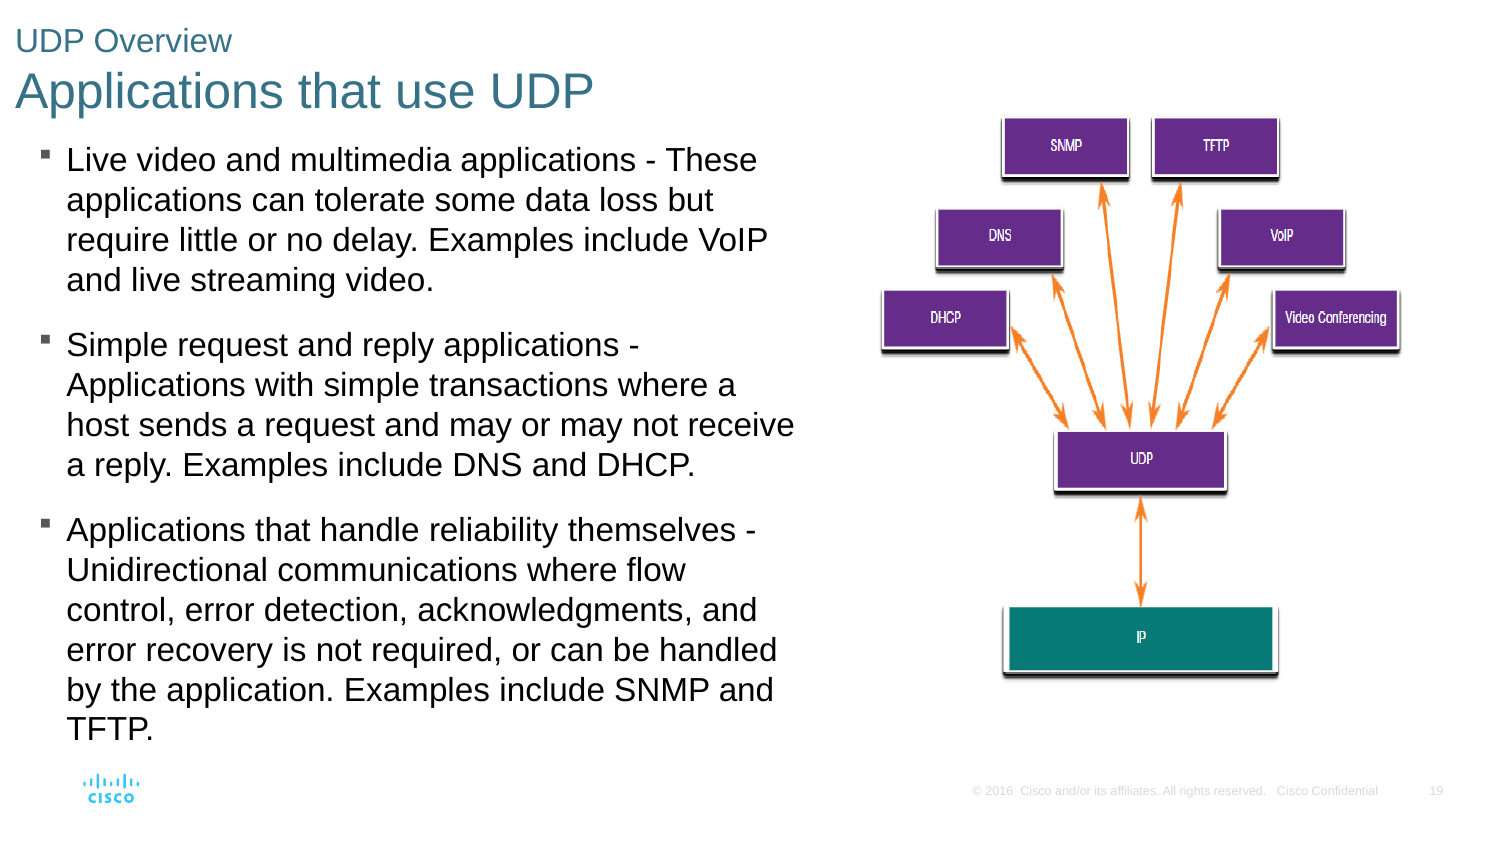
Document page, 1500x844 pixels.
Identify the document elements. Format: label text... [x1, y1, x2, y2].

list Live video and multimedia applications - These applications can tolerate some data loss but require little or no delay. Examples include VoIP and live streaming video. Simple request and reply applications - Applications with simple transactions where a host sends a request and may or may not receive a reply. Examples include DNS and DHCP. Applications that handle reliability themselves - Unidirectional communications where flow control, error detection, acknowledgments, and error recovery is not required, or can be handled by the application. Examples include SNMP and TFTP. [23, 131, 832, 813]
picture [868, 93, 1424, 697]
title UDP Overview Applications that use UDP [0, 6, 1500, 131]
